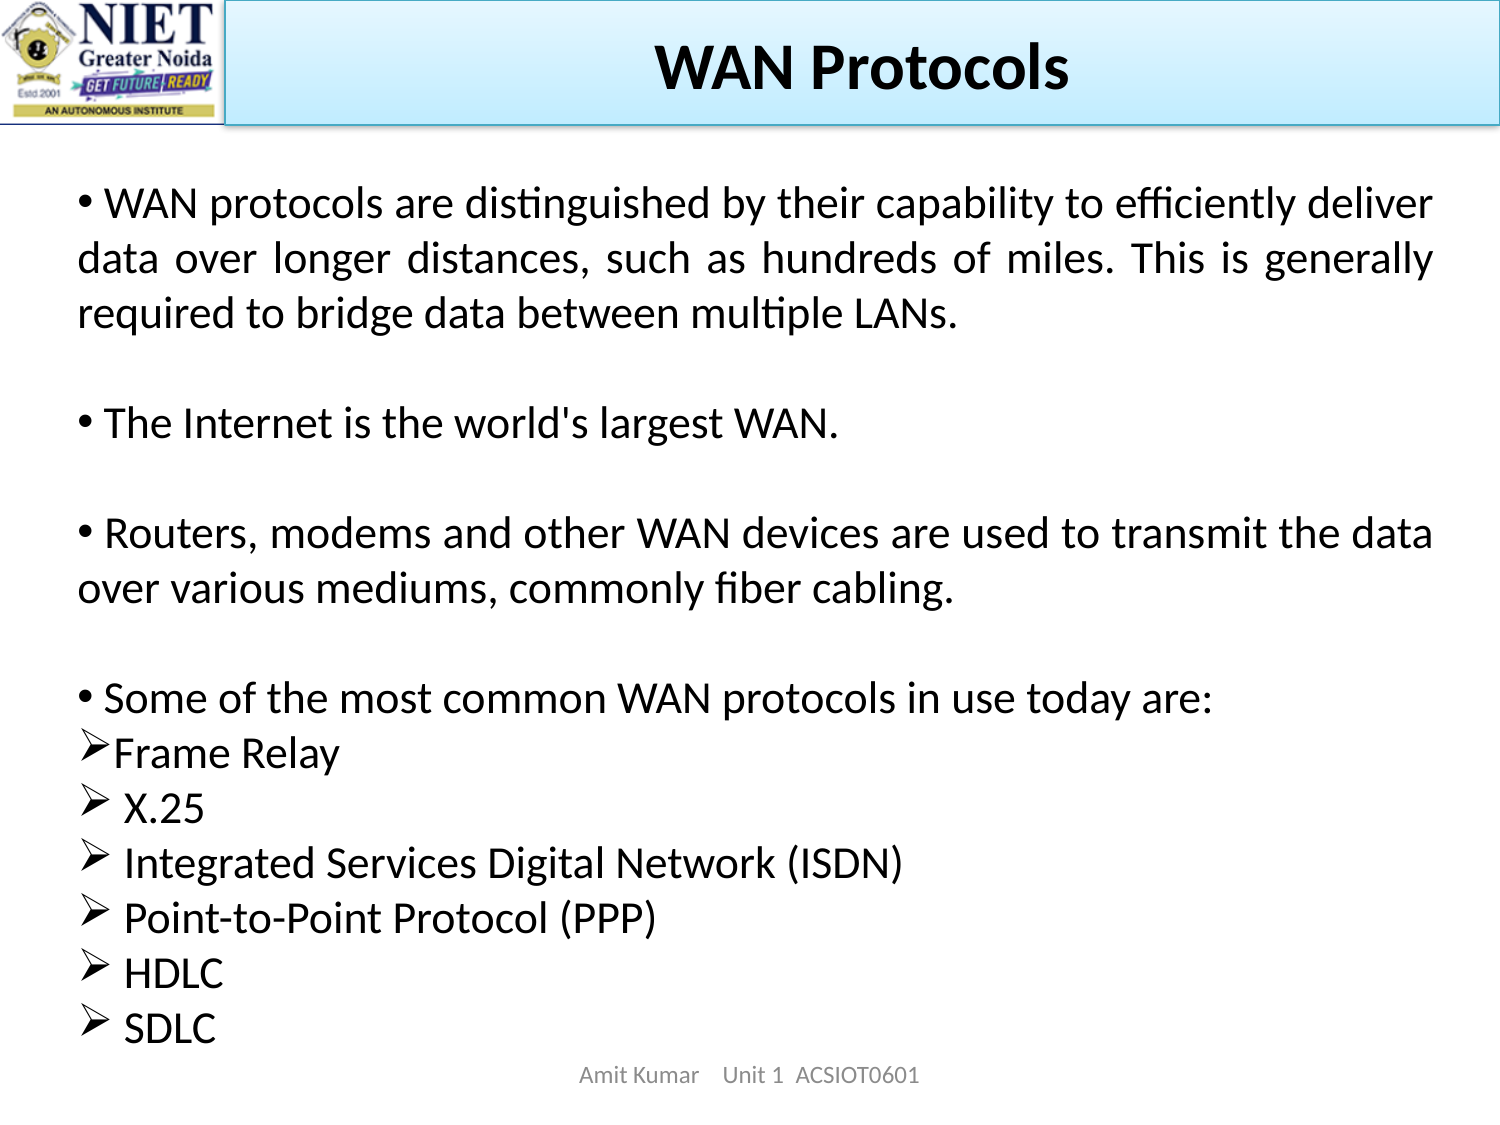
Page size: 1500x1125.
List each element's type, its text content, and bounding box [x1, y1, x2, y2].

picture [0, 0, 238, 135]
text_box WAN protocols are distinguished by their capability to efficiently deliver data over longer distances, such as hundreds of miles. This is generally required to bridge data between multiple LANs. The Internet is the world's largest WAN. Routers, modems and other WAN devices are used to transmit the data over various mediums, commonly fiber cabling. Some of the most common WAN protocols in use today are: Frame Relay X.25 Integrated Services Digital Network (ISDN) Point-to-Point Protocol (PPP) HDLC SDLC [62, 165, 1450, 1116]
text_box WAN Protocols [238, 0, 1500, 126]
